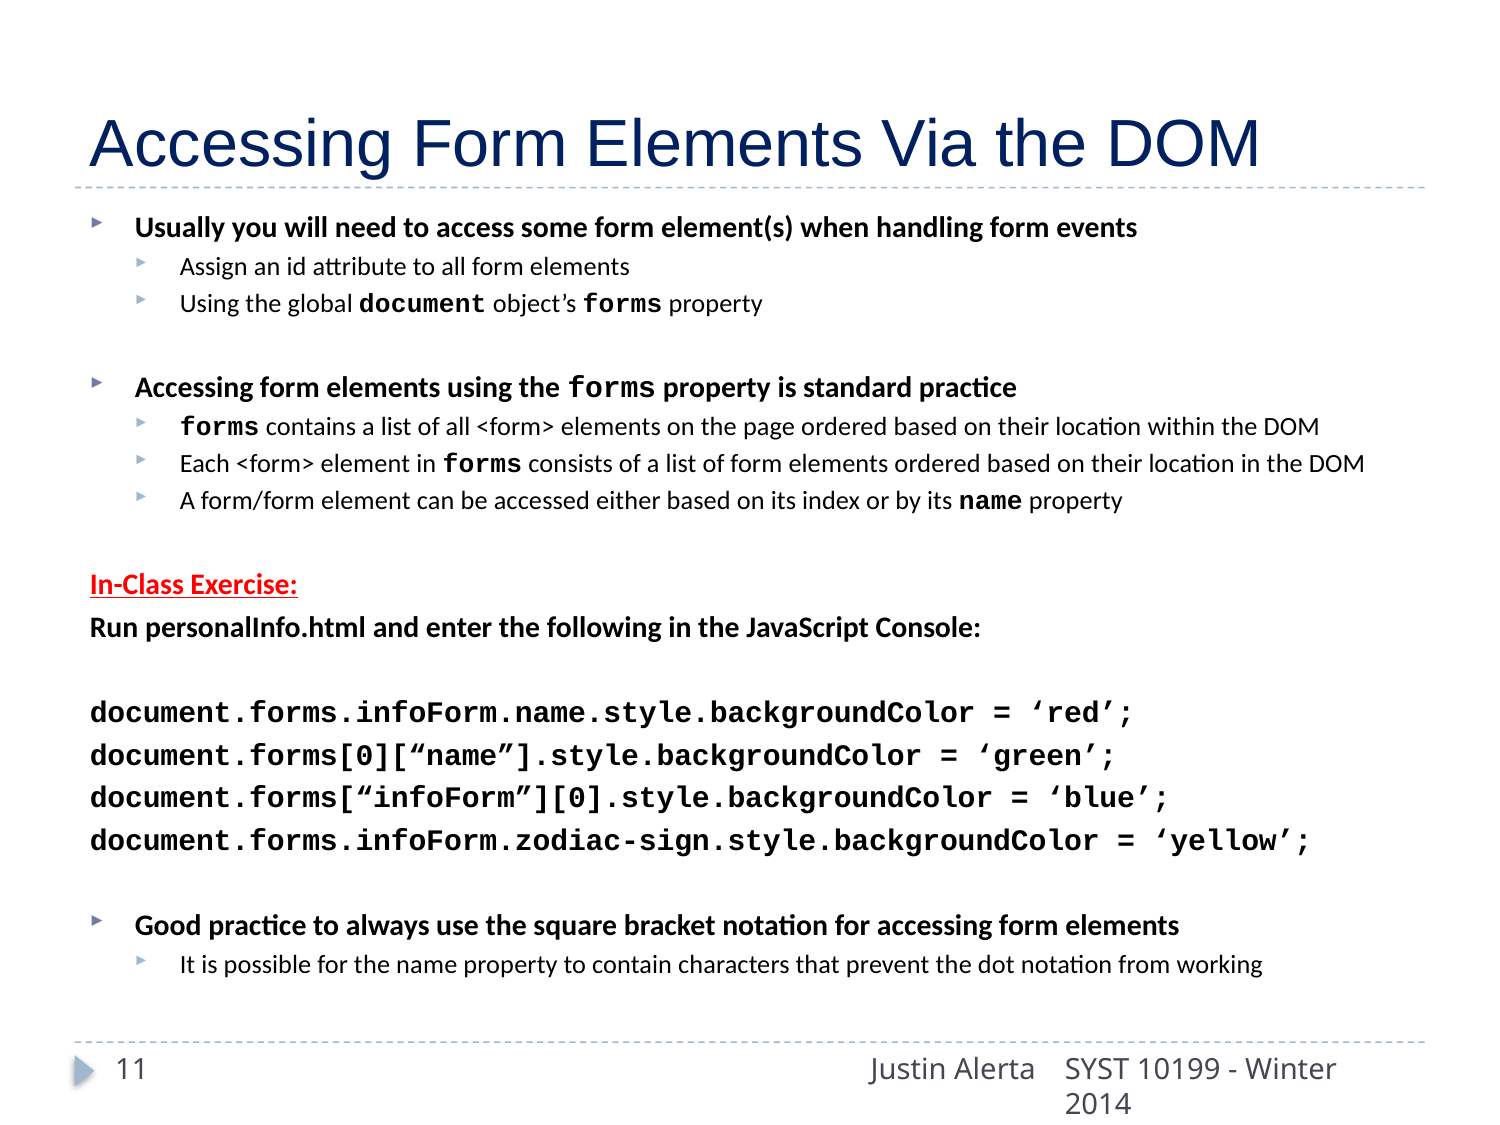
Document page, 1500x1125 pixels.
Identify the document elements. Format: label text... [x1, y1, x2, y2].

slide_number SYST 10199 - Winter 2014 [1051, 1042, 1426, 1103]
slide_number 11 [100, 1042, 426, 1103]
footer Justin Alerta [475, 1042, 1051, 1103]
list Usually you will need to access some form element(s) when handling form events Assign an id attribute to all form elements Using the global document object’s forms property Accessing form elements using the forms property is standard practice forms contains a list of all <form> elements on the page ordered based on their location within the DOM Each <form> element in forms consists of a list of form elements ordered based on their location in the DOM A form/form element can be accessed either based on its index or by its name property In-Class Exercise: Run personalInfo.html and enter the following in the JavaScript Console: document.forms.infoForm.name.style.backgroundColor = ‘red’; document.forms[0][“name”].style.backgroundColor = ‘green’; document.forms[“infoForm”][0].style.backgroundColor = ‘blue’; document.forms.infoForm.zodiac-sign.style.backgroundColor = ‘yellow’; Good practice to always use the square bracket notation for accessing form elements It is possible for the name property to contain characters that prevent the dot notation from working [75, 200, 1425, 1010]
title Accessing Form Elements Via the DOM [75, 24, 1425, 188]
